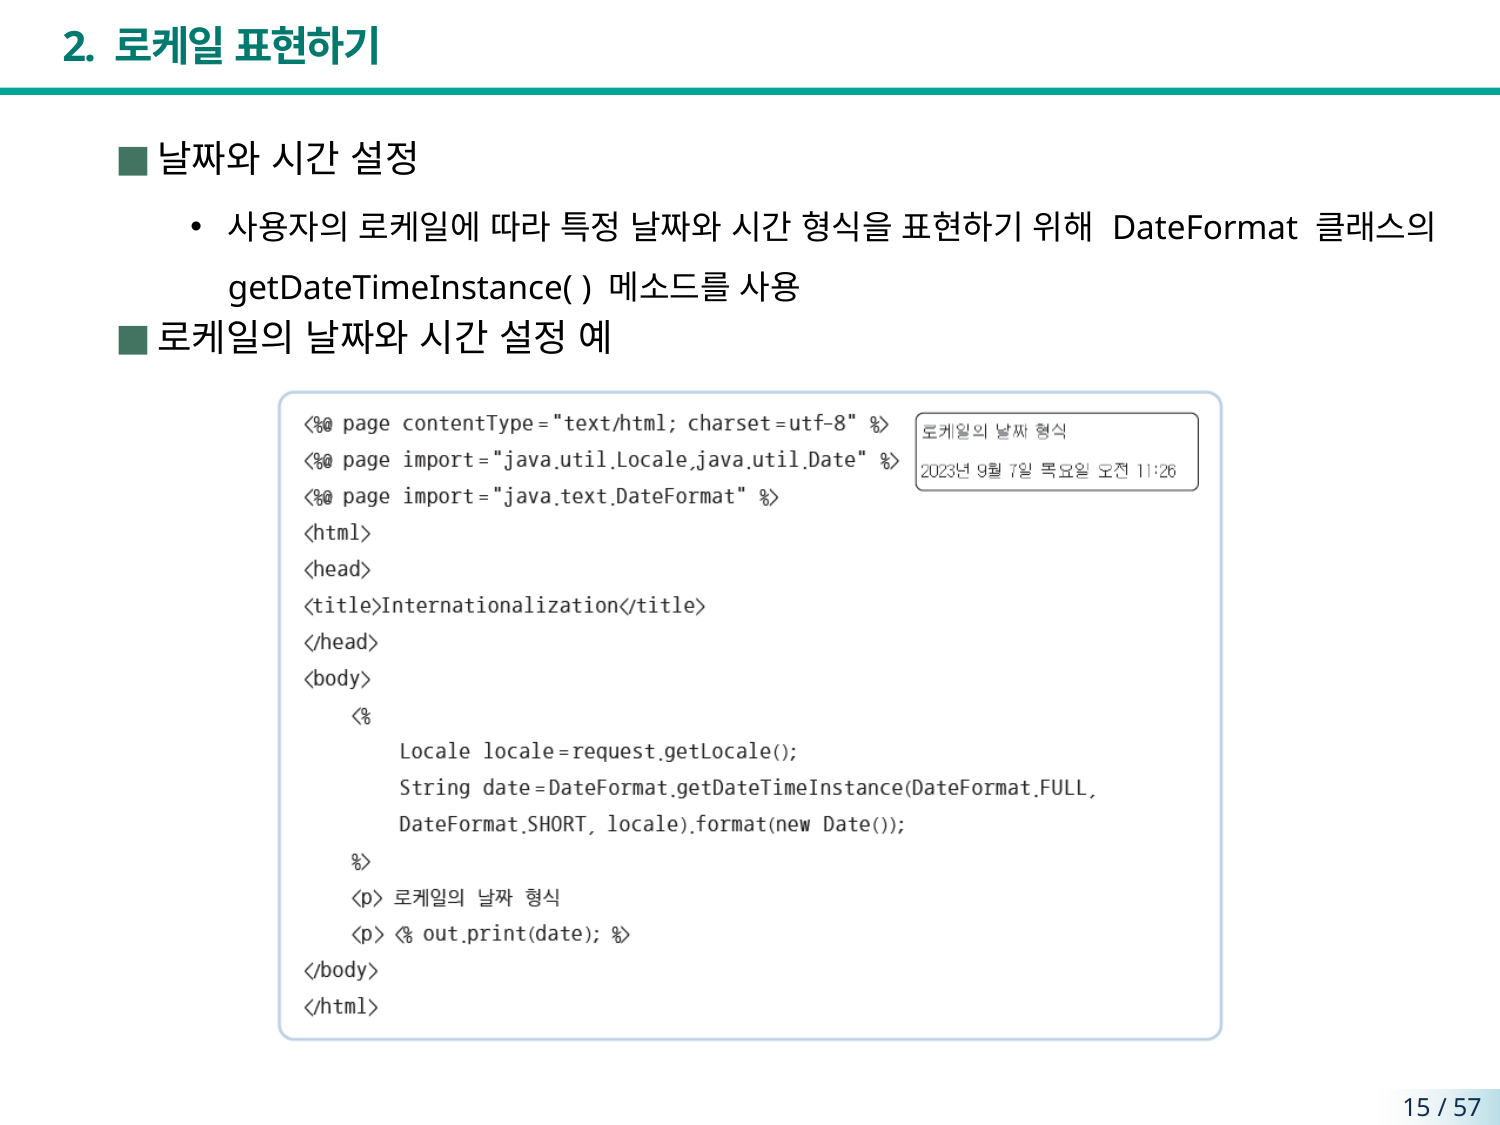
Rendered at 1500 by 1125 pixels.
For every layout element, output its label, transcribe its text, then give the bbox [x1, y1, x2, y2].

title 2. 로케일 표현하기 [47, 5, 1325, 84]
list 날짜와 시간 설정 사용자의 로케일에 따라 특정 날짜와 시간 형식을 표현하기 위해 DateFormat 클래스의 getDateTimeInstance( ) 메소드를 사용 로케일의 날짜와 시간 설정 예 [100, 127, 1459, 1050]
picture [273, 387, 1227, 1043]
